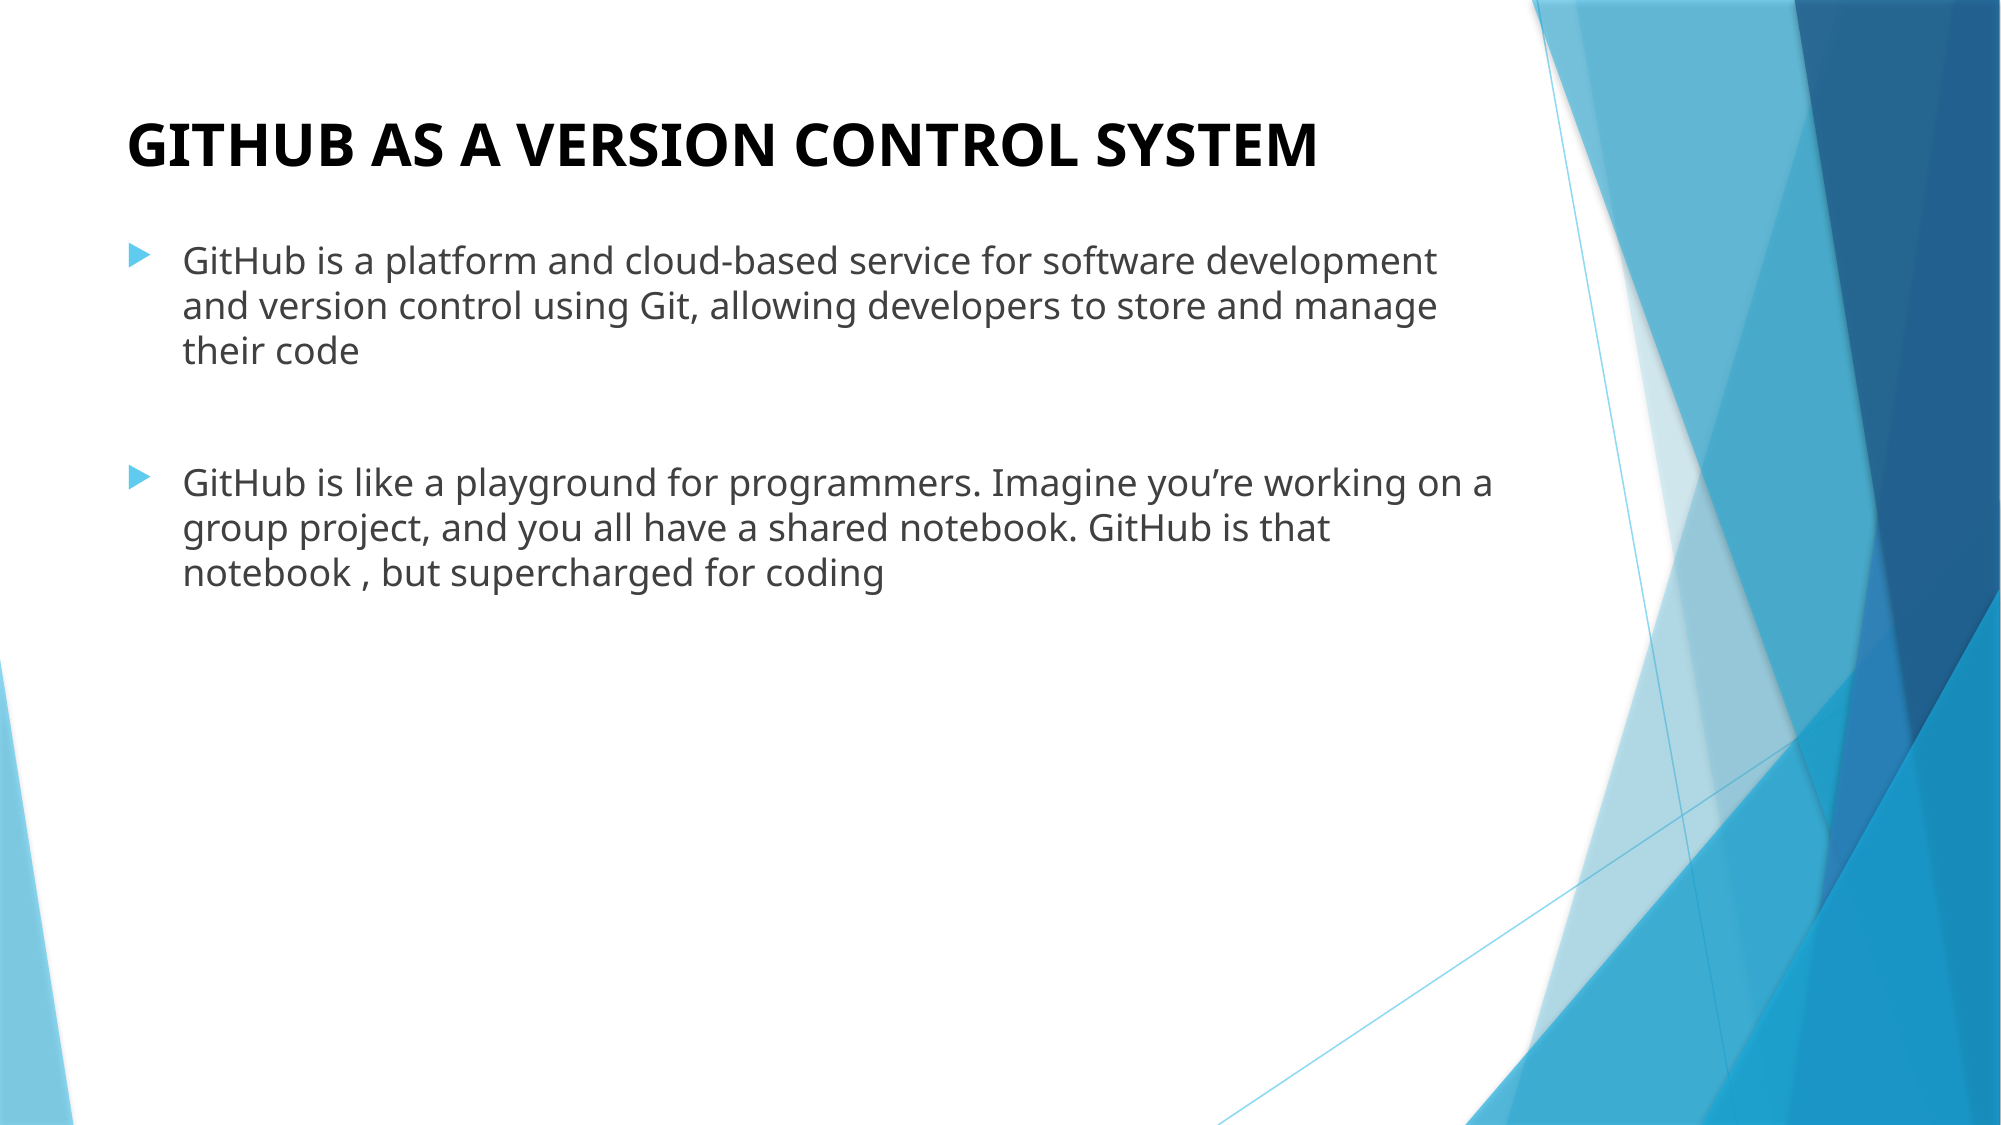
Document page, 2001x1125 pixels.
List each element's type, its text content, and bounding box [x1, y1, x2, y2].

title GITHUB AS A VERSION CONTROL SYSTEM [111, 99, 1522, 229]
list GitHub is a platform and cloud-based service for software development and version control using Git, allowing developers to store and manage their code GitHub is like a playground for programmers. Imagine you’re working on a group project, and you all have a shared notebook. GitHub is that notebook , but supercharged for coding [111, 229, 1522, 992]
